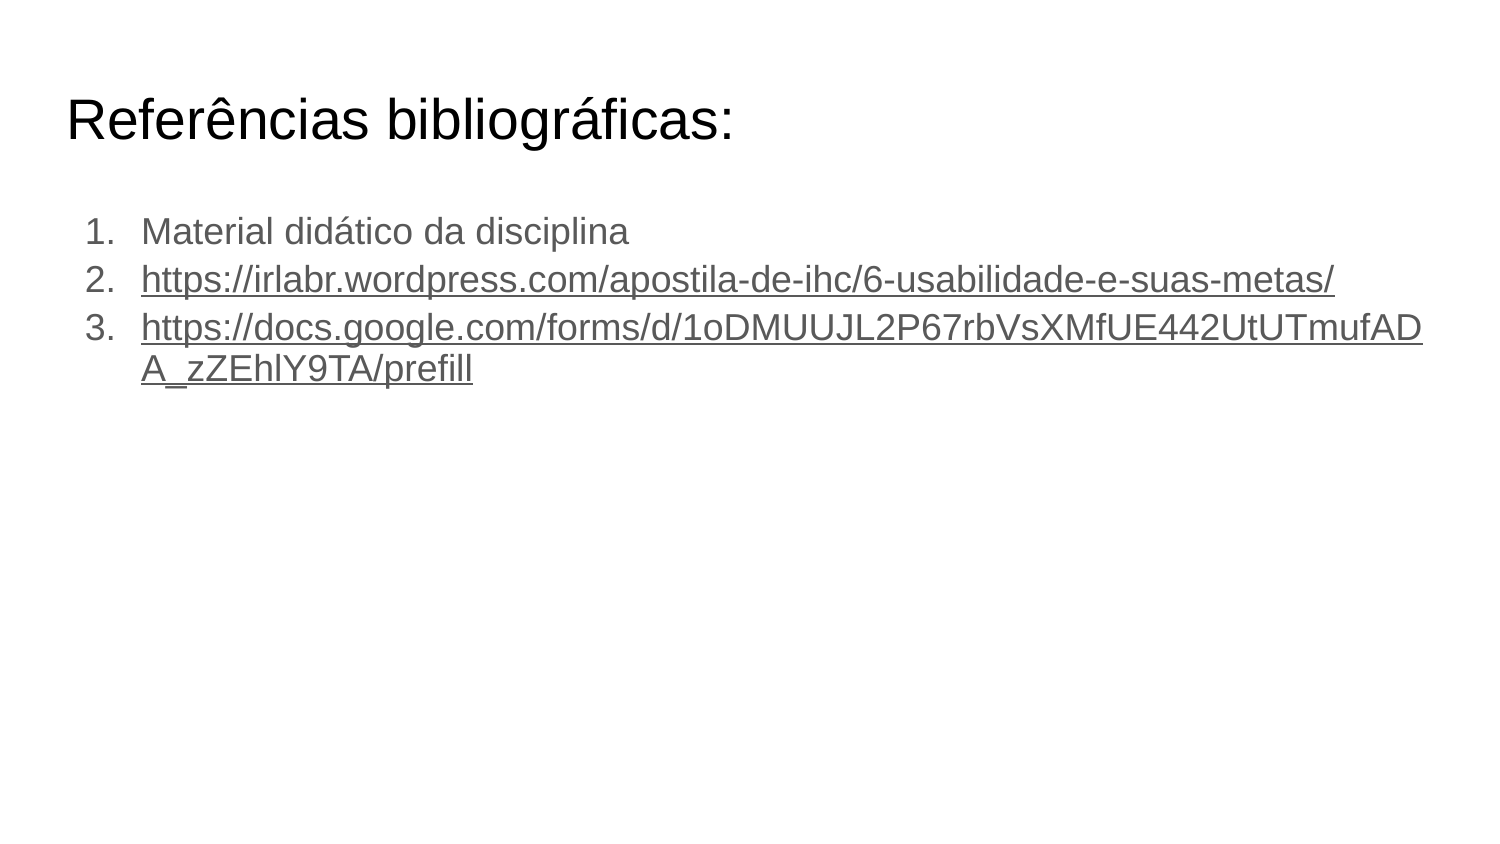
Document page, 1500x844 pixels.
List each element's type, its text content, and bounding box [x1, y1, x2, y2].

list Material didático da disciplina https://irlabr.wordpress.com/apostila-de-ihc/6-usabilidade-e-suas-metas/ https://docs.google.com/forms/d/1oDMUUJL2P67rbVsXMfUE442UtUTmufADA_zZEhlY9TA/prefill [51, 189, 1449, 750]
title Referências bibliográficas: [51, 72, 1449, 167]
